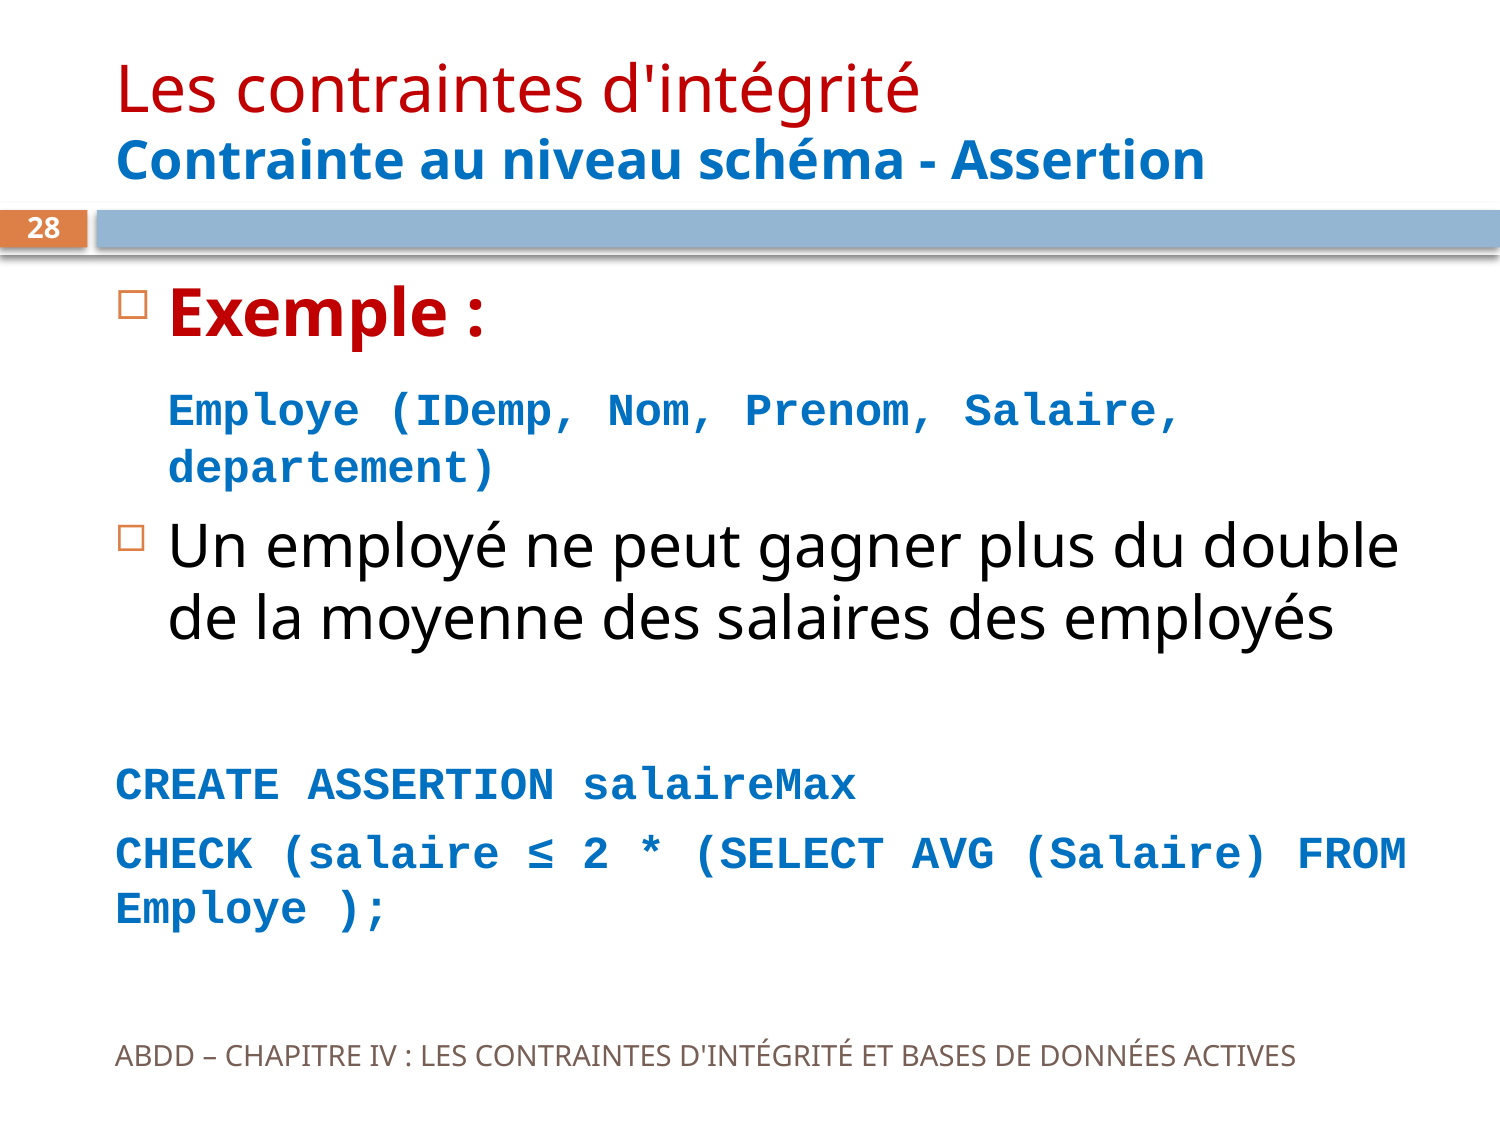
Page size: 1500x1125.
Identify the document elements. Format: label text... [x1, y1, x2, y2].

footer ABDD – CHAPITRE IV : LES CONTRAINTES D'INTÉGRITÉ ET BASES DE DONNÉES ACTIVES [99, 1024, 1454, 1085]
title Les contraintes d'intégrité Contrainte au niveau schéma - Assertion [100, 37, 1438, 200]
slide_number 28 [0, 208, 88, 249]
list Exemple : Employe (IDemp, Nom, Prenom, Salaire, departement) Un employé ne peut gagner plus du double de la moyenne des salaires des employés CREATE ASSERTION salaireMax CHECK (salaire ≤ 2 * (SELECT AVG (Salaire) FROM Employe ); [100, 262, 1438, 1000]
